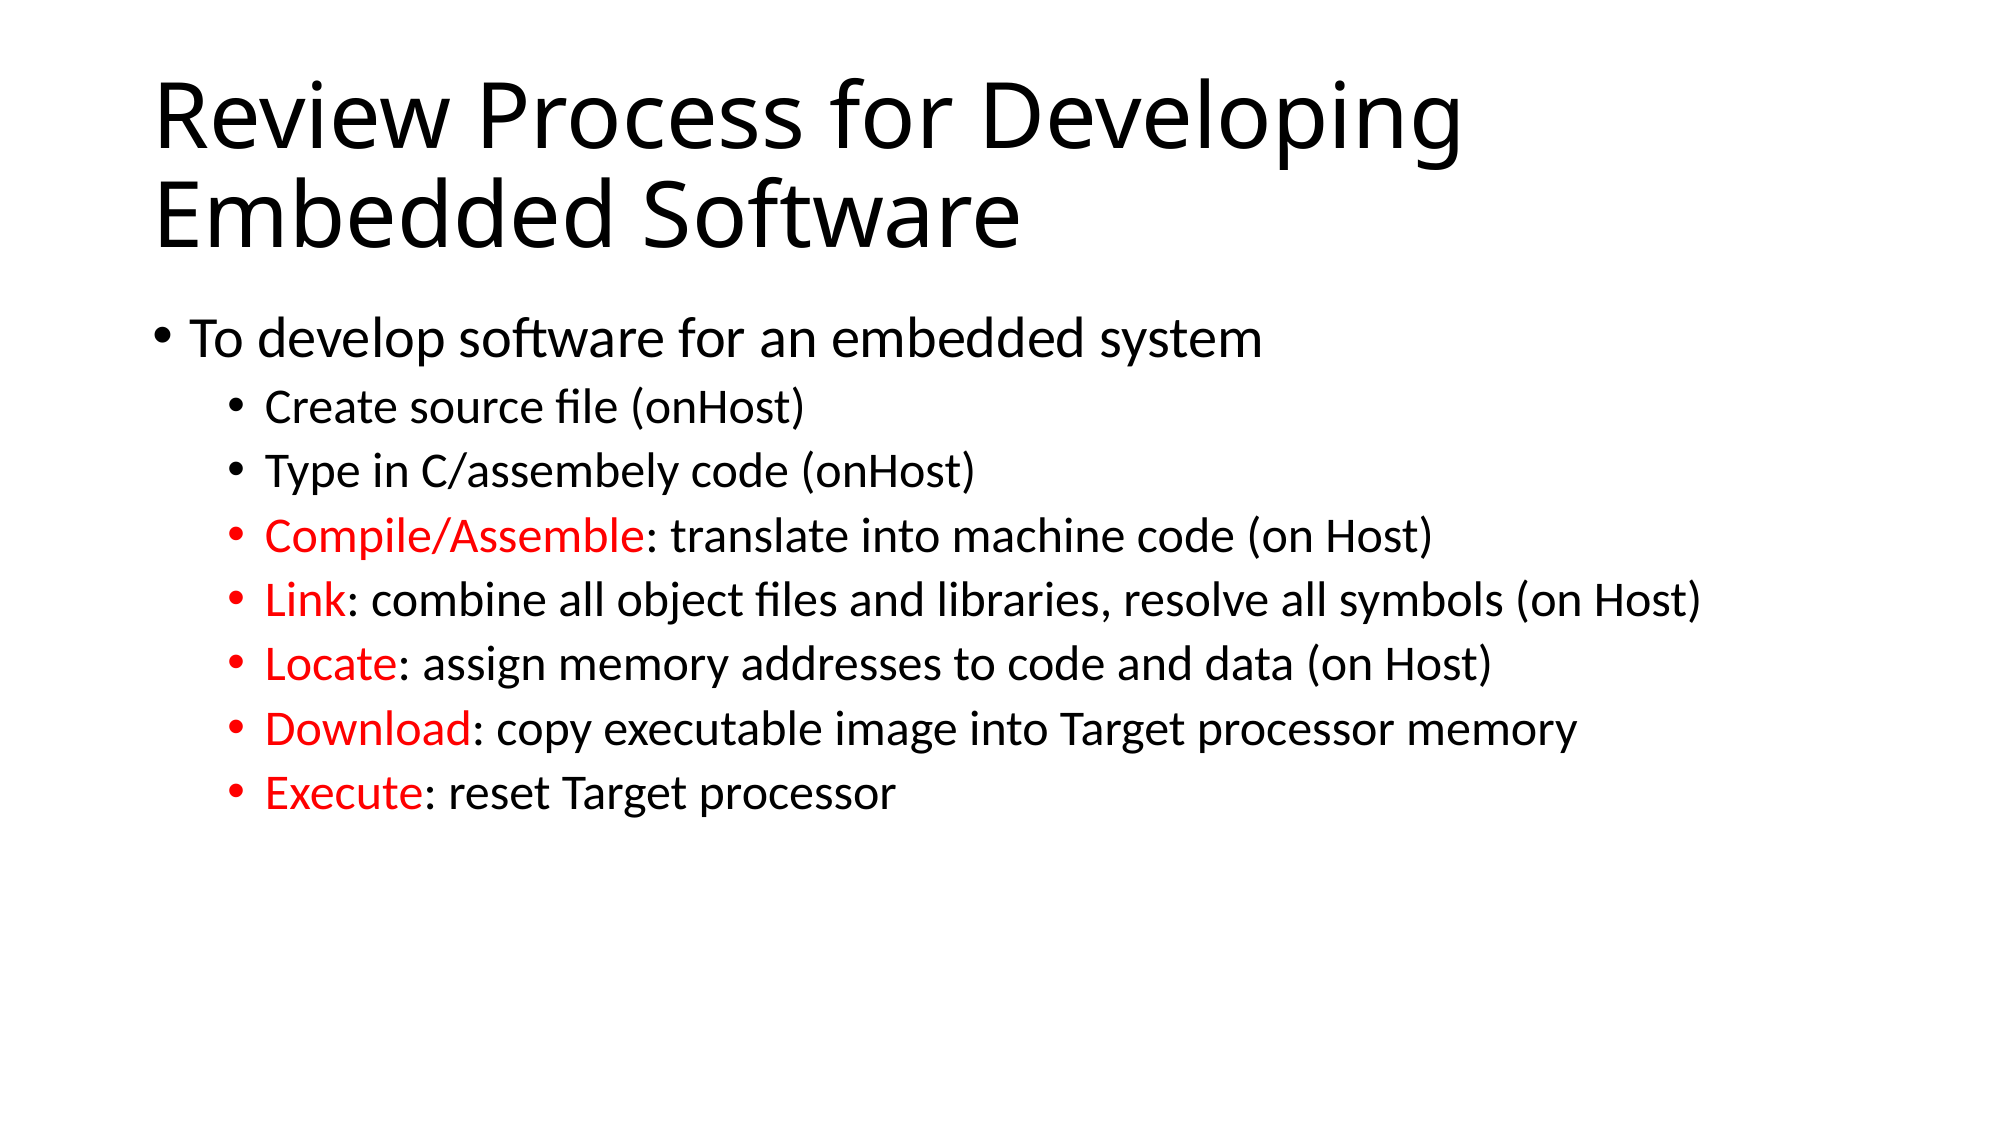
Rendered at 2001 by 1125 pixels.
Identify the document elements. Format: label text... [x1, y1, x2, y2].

title Review Process for Developing Embedded Software [137, 59, 1863, 278]
list To develop software for an embedded system Create source file (onHost) Type in C/assembely code (onHost) Compile/Assemble: translate into machine code (on Host) Link: combine all object files and libraries, resolve all symbols (on Host) Locate: assign memory addresses to code and data (on Host) Download: copy executable image into Target processor memory Execute: reset Target processor [137, 299, 1863, 1014]
